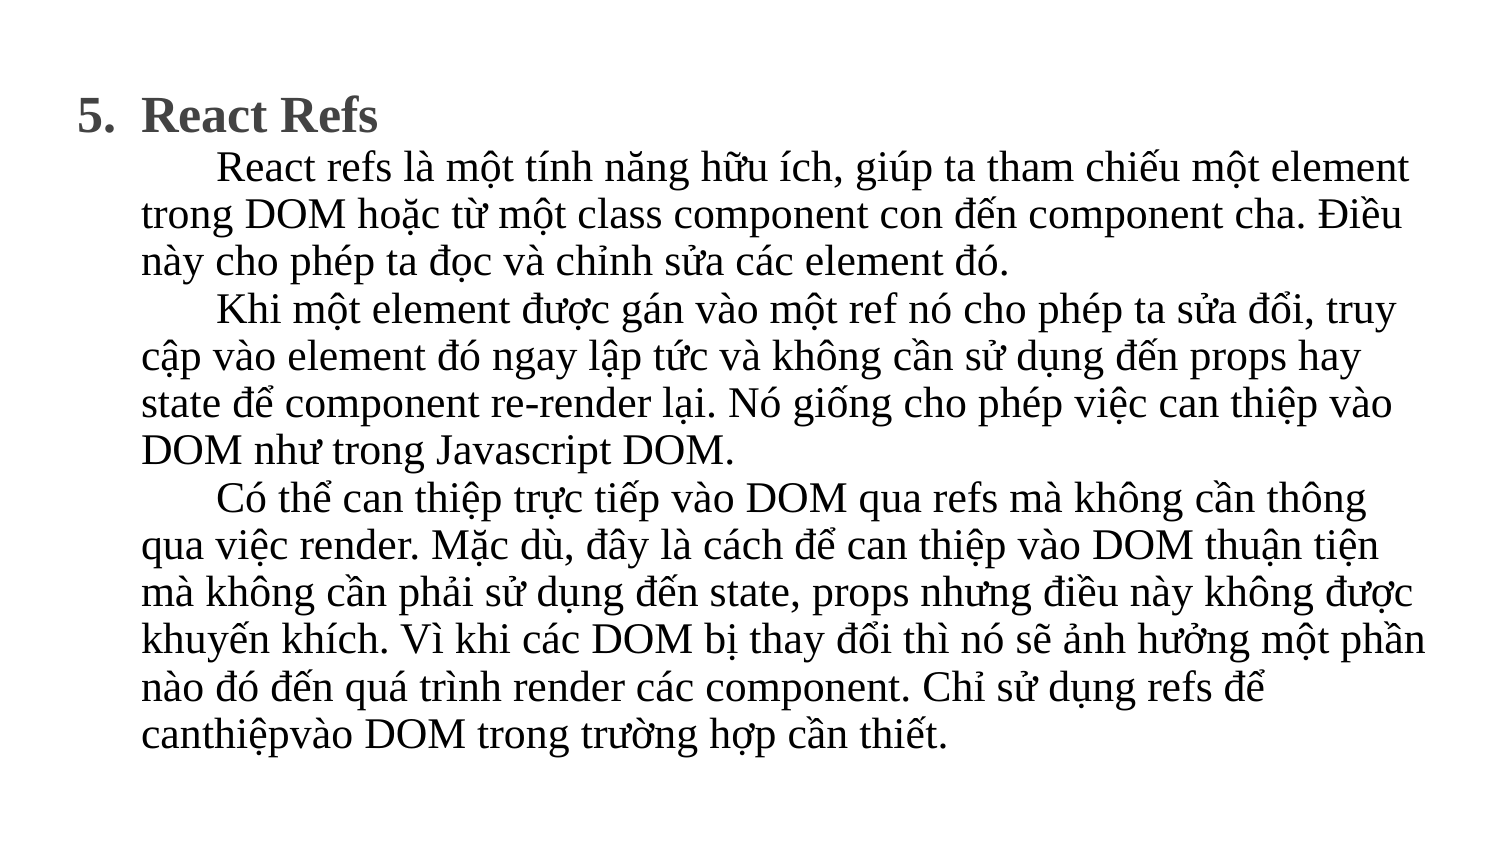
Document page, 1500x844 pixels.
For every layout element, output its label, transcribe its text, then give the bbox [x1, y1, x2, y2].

subtitle React Refs React refs là một tính năng hữu ích, giúp ta tham chiếu một element trong DOM hoặc từ một class component con đến component cha. Điều này cho phép ta đọc và chỉnh sửa các element đó. Khi một element được gán vào một ref nó cho phép ta sửa đổi, truy cập vào element đó ngay lập tức và không cần sử dụng đến props hay state để component re-render lại. Nó giống cho phép việc can thiệp vào DOM như trong Javascript DOM. Có thể can thiệp trực tiếp vào DOM qua refs mà không cần thông qua việc render. Mặc dù, đây là cách để can thiệp vào DOM thuận tiện mà không cần phải sử dụng đến state, props nhưng điều này không được khuyến khích. Vì khi các DOM bị thay đổi thì nó sẽ ảnh hưởng một phần nào đó đến quá trình render các component. Chỉ sử dụng refs để canthiệpvào DOM trong trường hợp cần thiết. [51, 72, 1449, 811]
